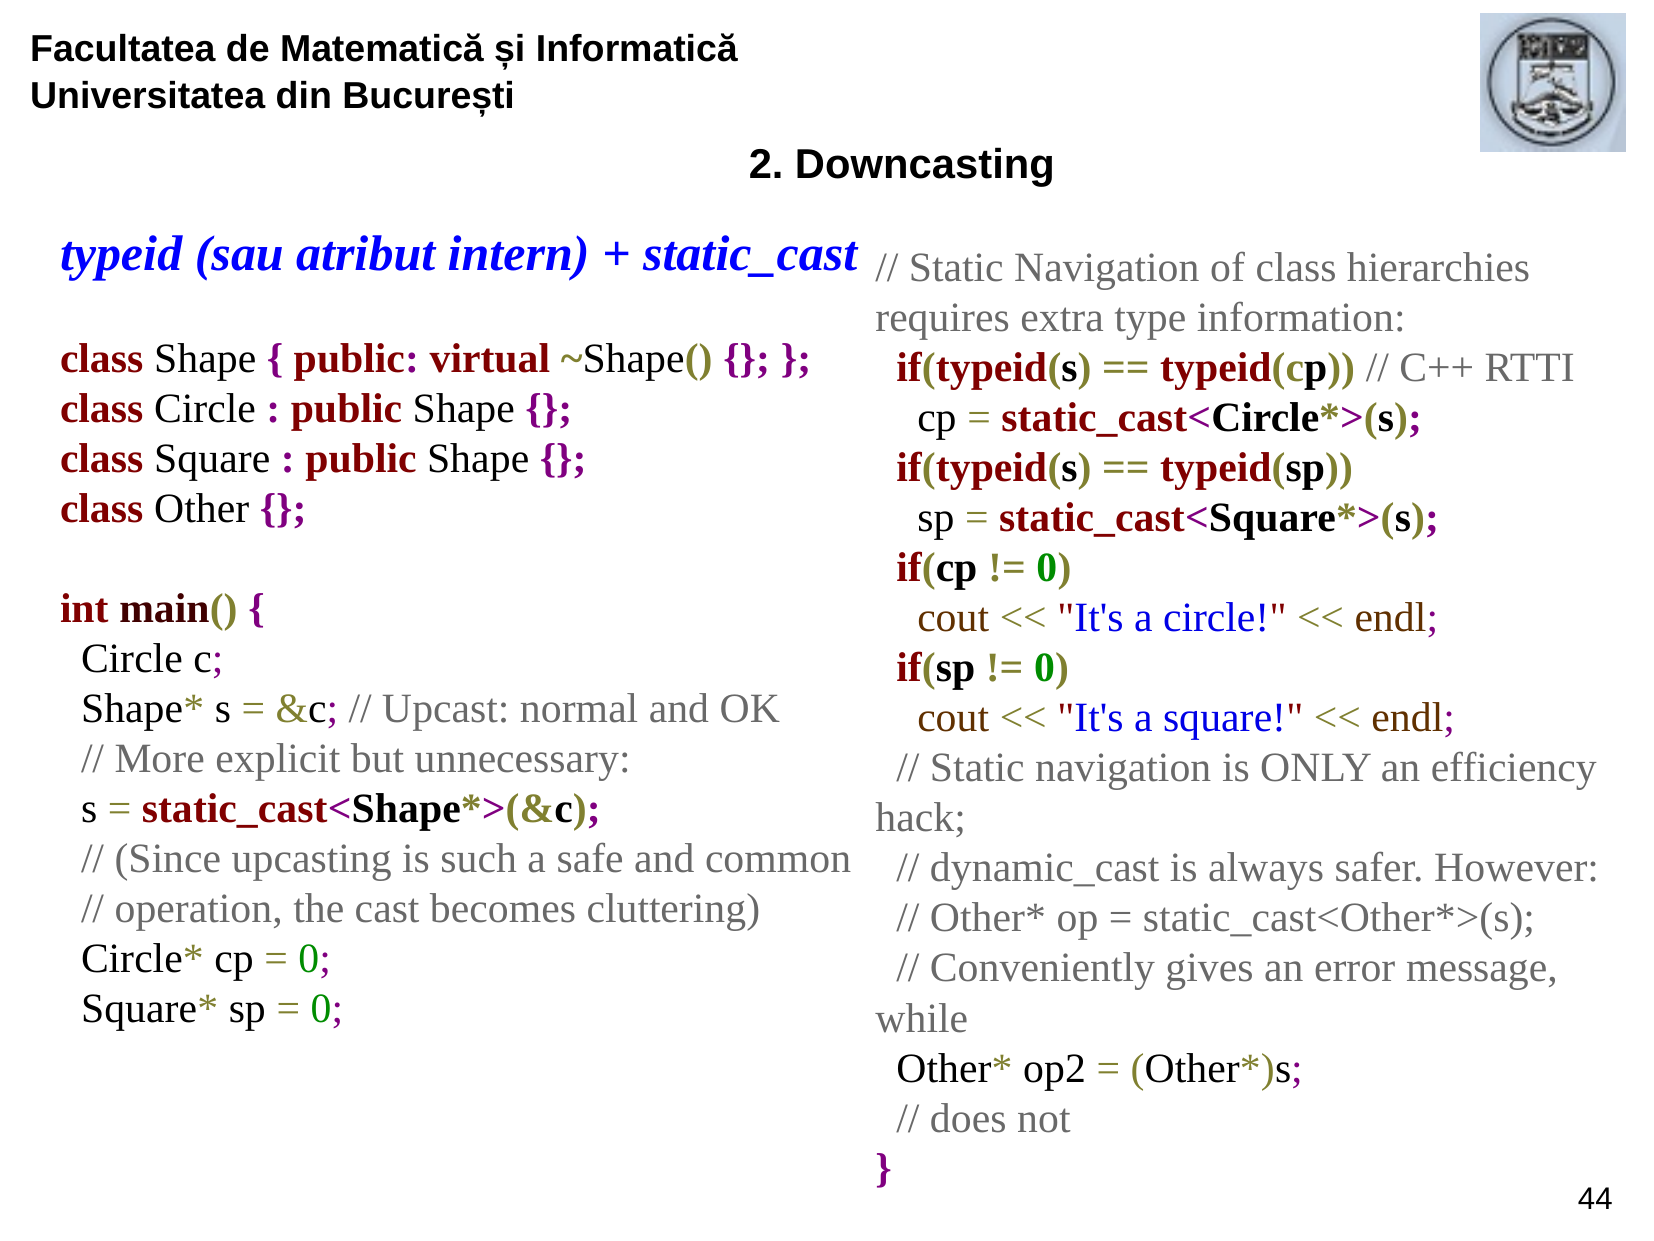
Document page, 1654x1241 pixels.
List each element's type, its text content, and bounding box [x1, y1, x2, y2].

text_box // Static Navigation of class hierarchies requires extra type information: if(typeid(s) == typeid(cp)) // C++ RTTI cp = static_cast<Circle*>(s); if(typeid(s) == typeid(sp)) sp = static_cast<Square*>(s); if(cp != 0) cout << "It's a circle!" << endl; if(sp != 0) cout << "It's a square!" << endl; // Static navigation is ONLY an efficiency hack; // dynamic_cast is always safer. However: // Other* op = static_cast<Other*>(s); // Conveniently gives an error message, while Other* op2 = (Other*)s; // does not } [860, 225, 1626, 1184]
text_box typeid (sau atribut intern) + static_cast class Shape { public: virtual ~Shape() {}; }; class Circle : public Shape {}; class Square : public Shape {}; class Other {}; int main() { Circle c; Shape* s = &c; // Upcast: normal and OK // More explicit but unnecessary: s = static_cast<Shape*>(&c); // (Since upcasting is such a safe and common // operation, the cast becomes cluttering) Circle* cp = 0; Square* sp = 0; [45, 205, 903, 1038]
text_box 2. Downcasting [380, 135, 1423, 209]
picture [1480, 13, 1626, 152]
text_box Facultatea de Matematică și Informatică Universitatea din București [13, 13, 841, 122]
text_box 44 [1526, 1158, 1630, 1225]
